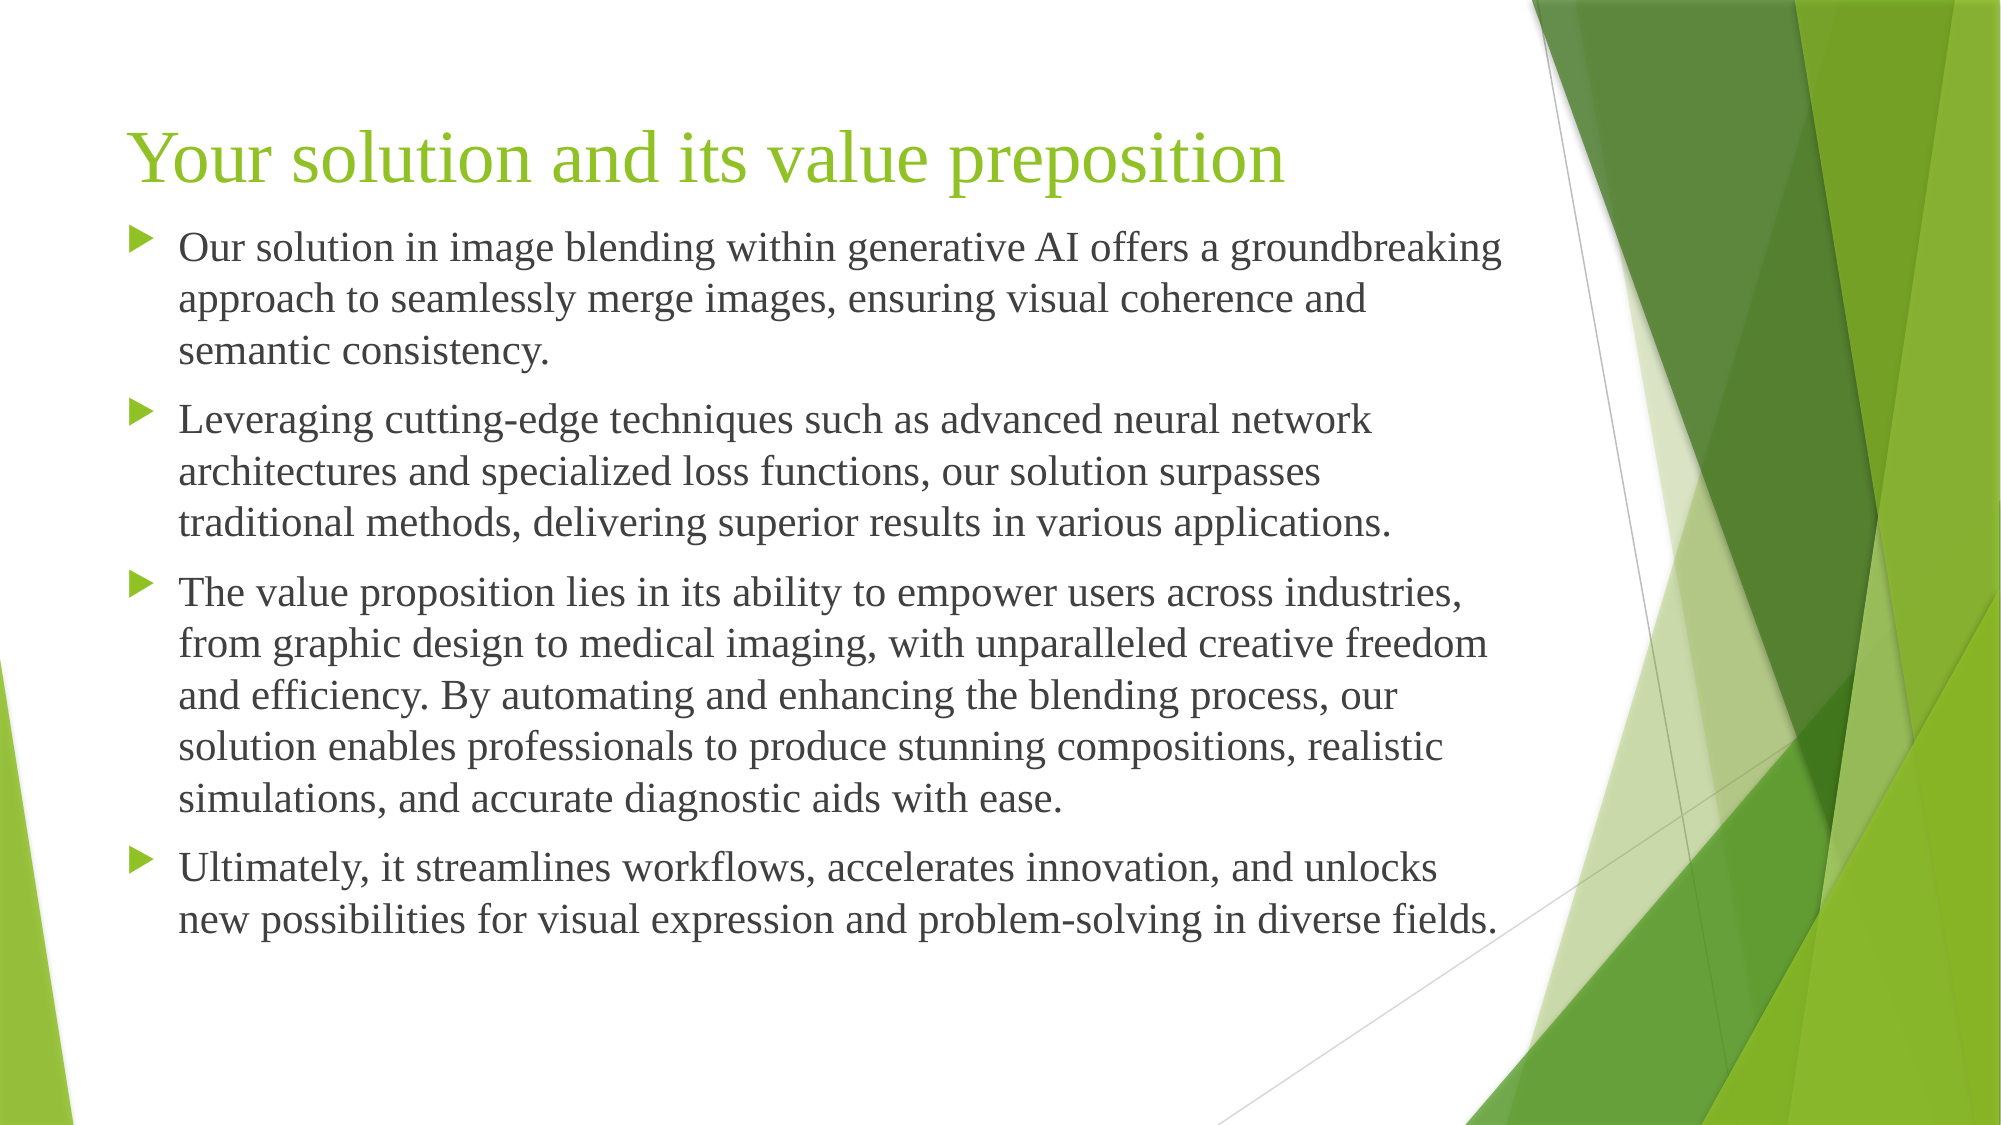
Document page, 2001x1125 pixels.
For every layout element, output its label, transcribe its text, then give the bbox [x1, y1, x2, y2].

list Our solution in image blending within generative AI offers a groundbreaking approach to seamlessly merge images, ensuring visual coherence and semantic consistency. Leveraging cutting-edge techniques such as advanced neural network architectures and specialized loss functions, our solution surpasses traditional methods, delivering superior results in various applications. The value proposition lies in its ability to empower users across industries, from graphic design to medical imaging, with unparalleled creative freedom and efficiency. By automating and enhancing the blending process, our solution enables professionals to produce stunning compositions, realistic simulations, and accurate diagnostic aids with ease. Ultimately, it streamlines workflows, accelerates innovation, and unlocks new possibilities for visual expression and problem-solving in diverse fields. [111, 210, 1522, 991]
title Your solution and its value preposition [111, 99, 1522, 210]
